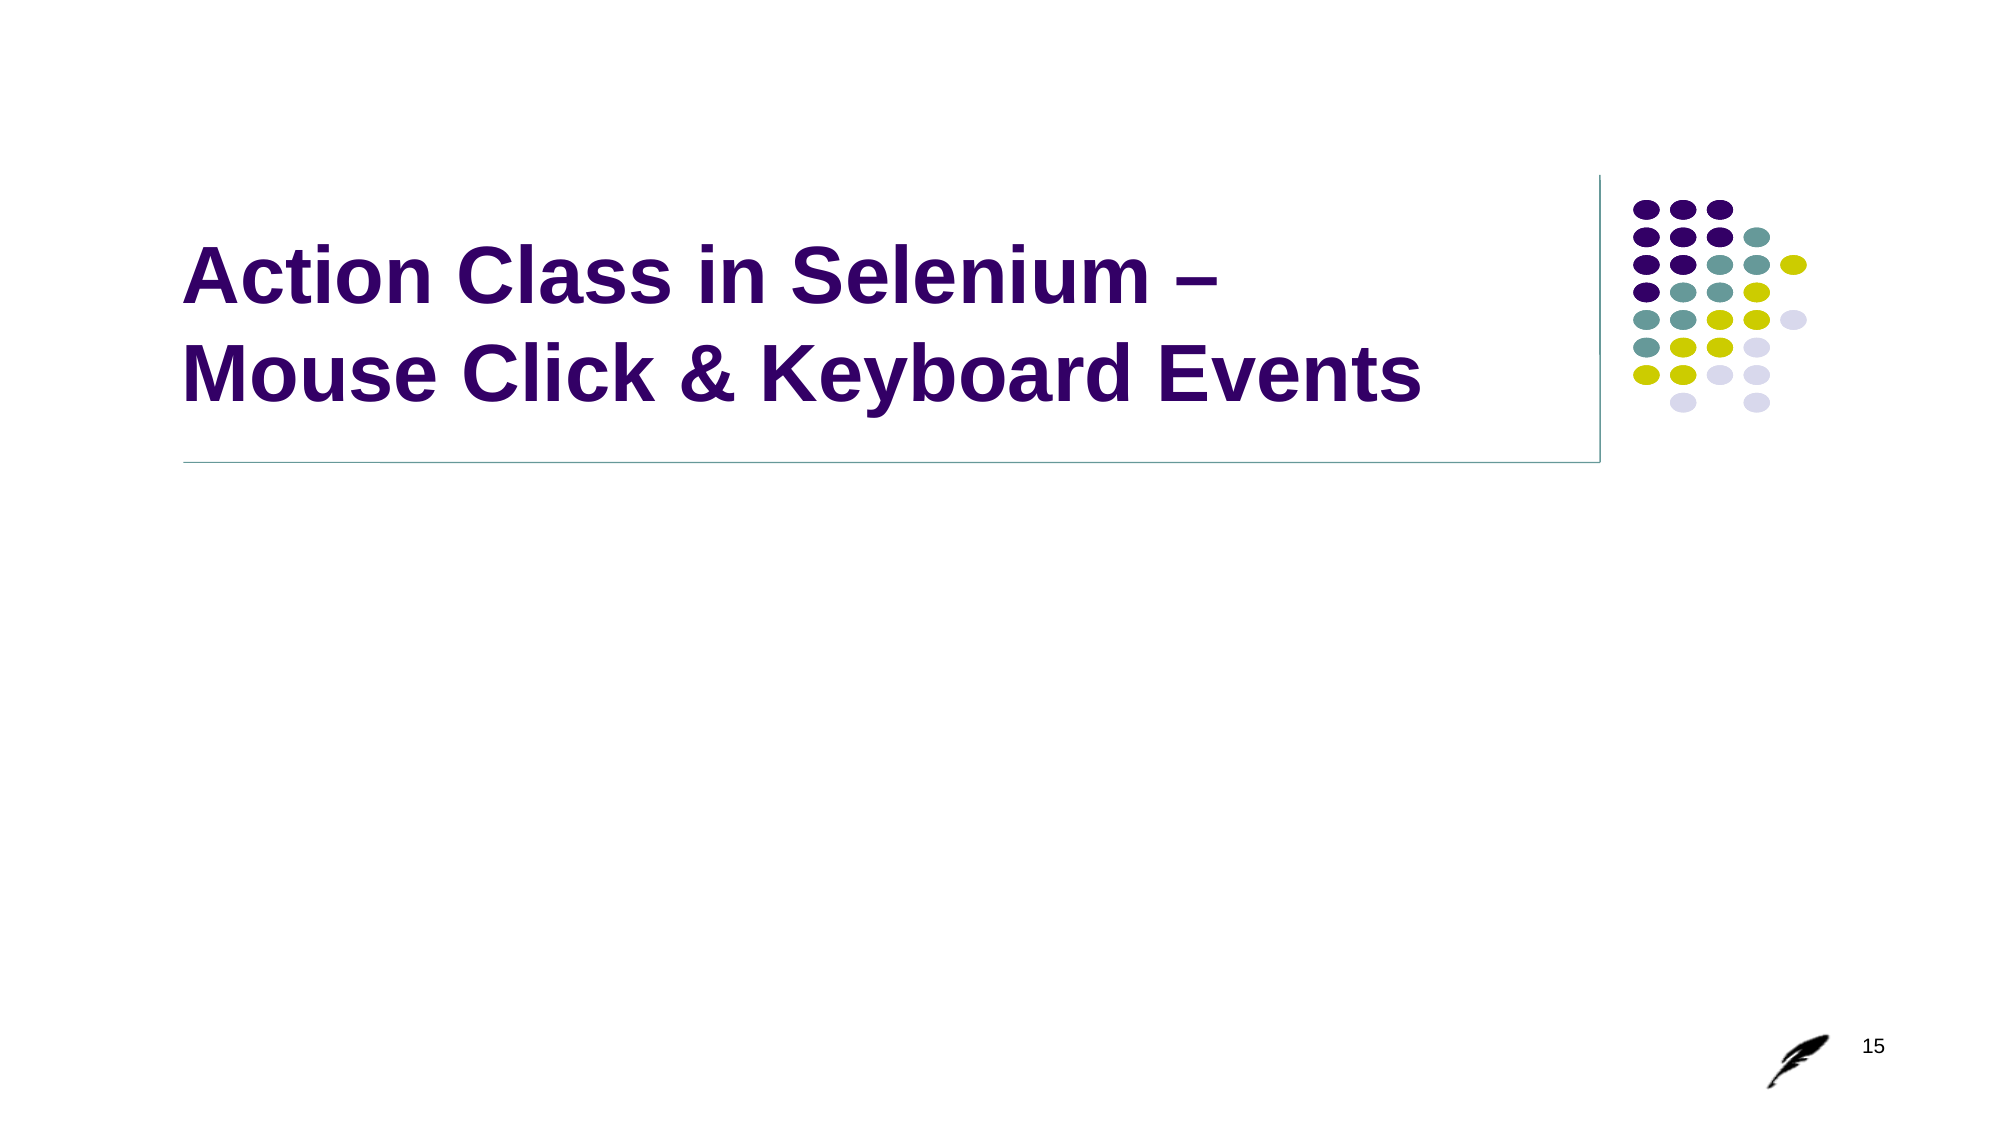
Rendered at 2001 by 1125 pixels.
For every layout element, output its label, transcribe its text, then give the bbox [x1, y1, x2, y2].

slide_number 15 [1433, 1025, 1900, 1100]
title Action Class in Selenium – Mouse Click & Keyboard Events [166, 75, 1565, 425]
